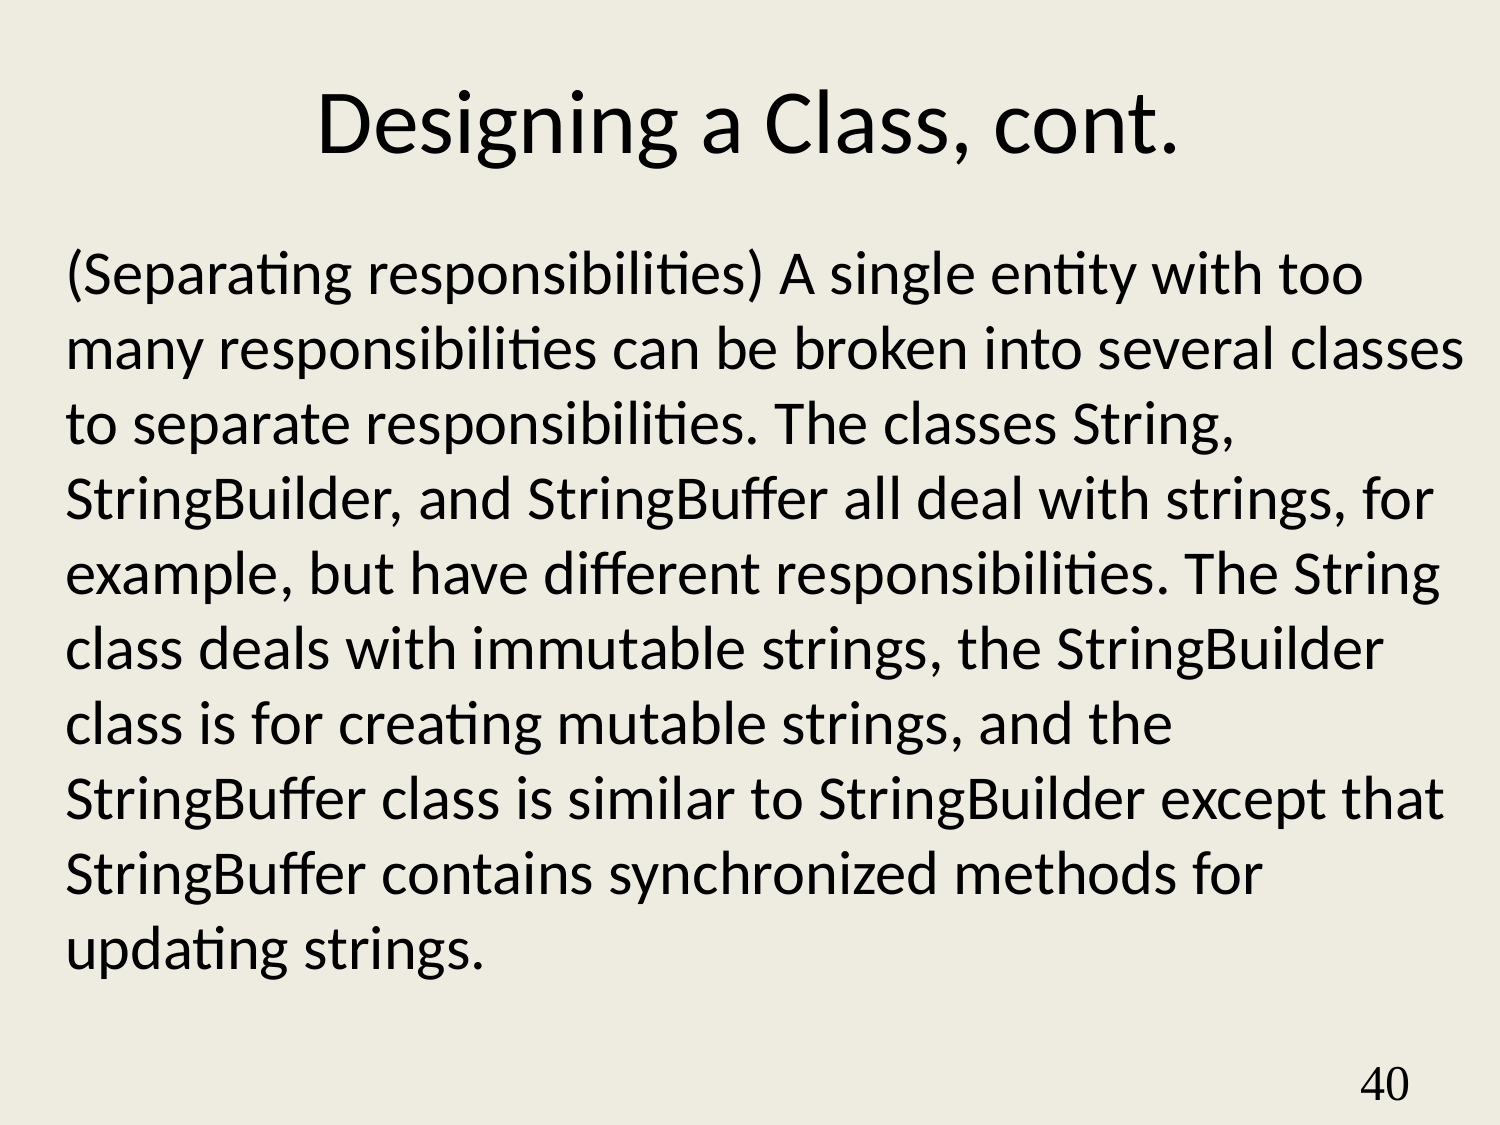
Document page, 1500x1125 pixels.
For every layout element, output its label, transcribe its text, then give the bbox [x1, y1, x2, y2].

slide_number 40 [1074, 1042, 1425, 1103]
title Designing a Class, cont. [112, 50, 1388, 185]
list (Separating responsibilities) A single entity with too many responsibilities can be broken into several classes to separate responsibilities. The classes String, StringBuilder, and StringBuffer all deal with strings, for example, but have different responsibilities. The String class deals with immutable strings, the StringBuilder class is for creating mutable strings, and the StringBuffer class is similar to StringBuilder except that StringBuffer contains synchronized methods for updating strings. [50, 224, 1500, 1013]
